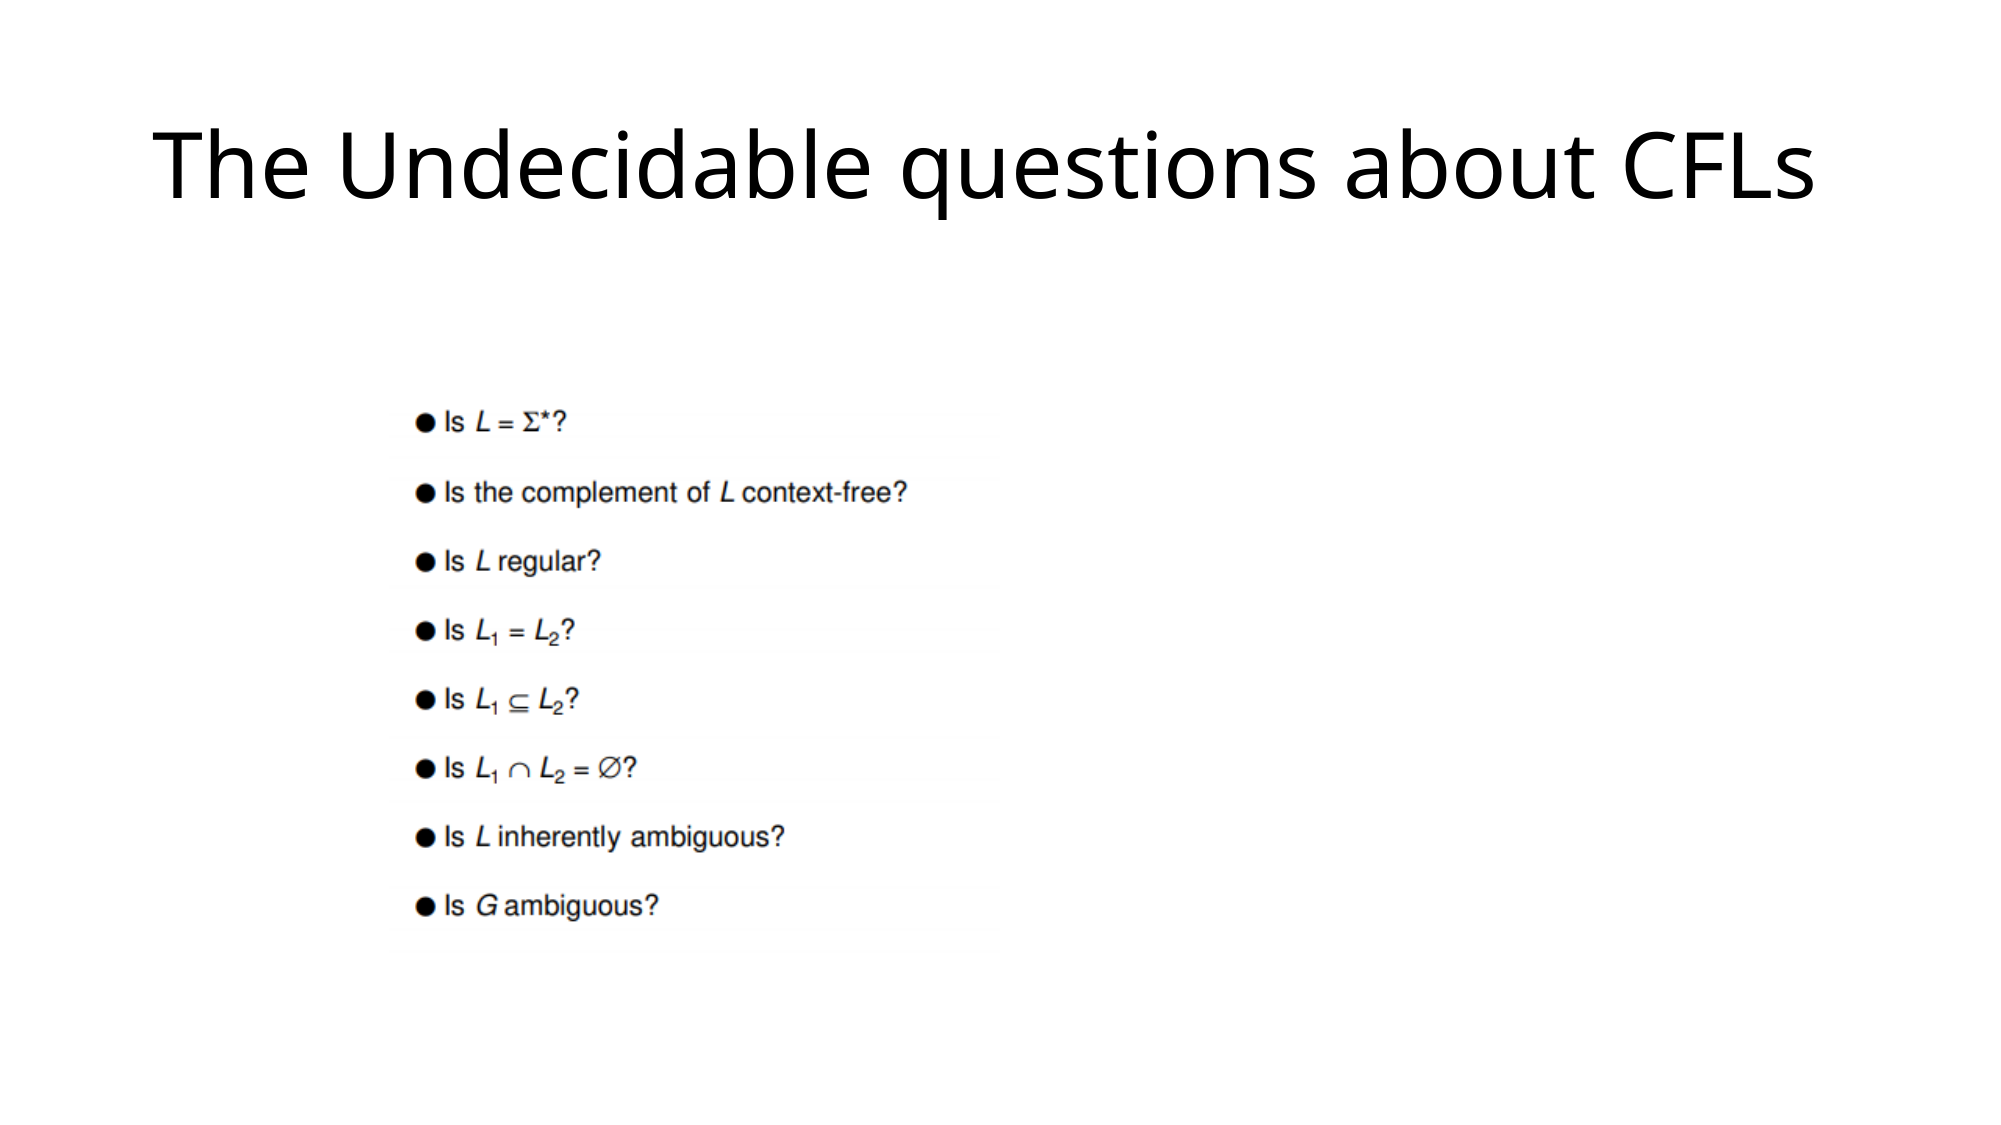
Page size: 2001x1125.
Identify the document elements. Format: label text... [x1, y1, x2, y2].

title The Undecidable questions about CFLs [137, 59, 1863, 278]
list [389, 394, 1000, 956]
